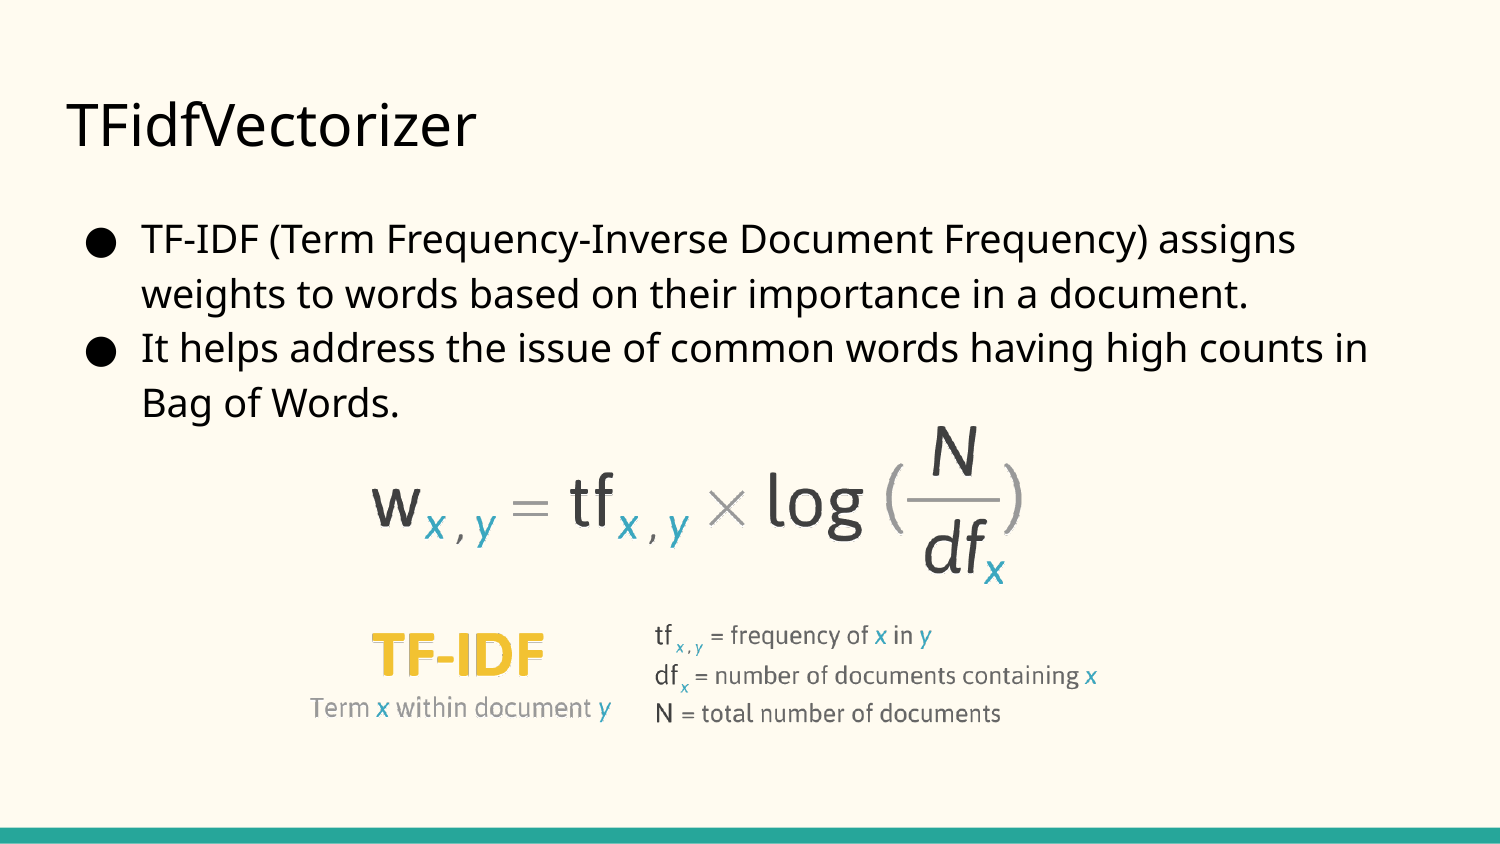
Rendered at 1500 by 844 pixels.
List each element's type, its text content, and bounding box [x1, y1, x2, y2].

picture [217, 421, 1180, 743]
list TF-IDF (Term Frequency-Inverse Document Frequency) assigns weights to words based on their importance in a document. It helps address the issue of common words having high counts in Bag of Words. [51, 192, 1449, 474]
title TFidfVectorizer [51, 72, 1449, 174]
